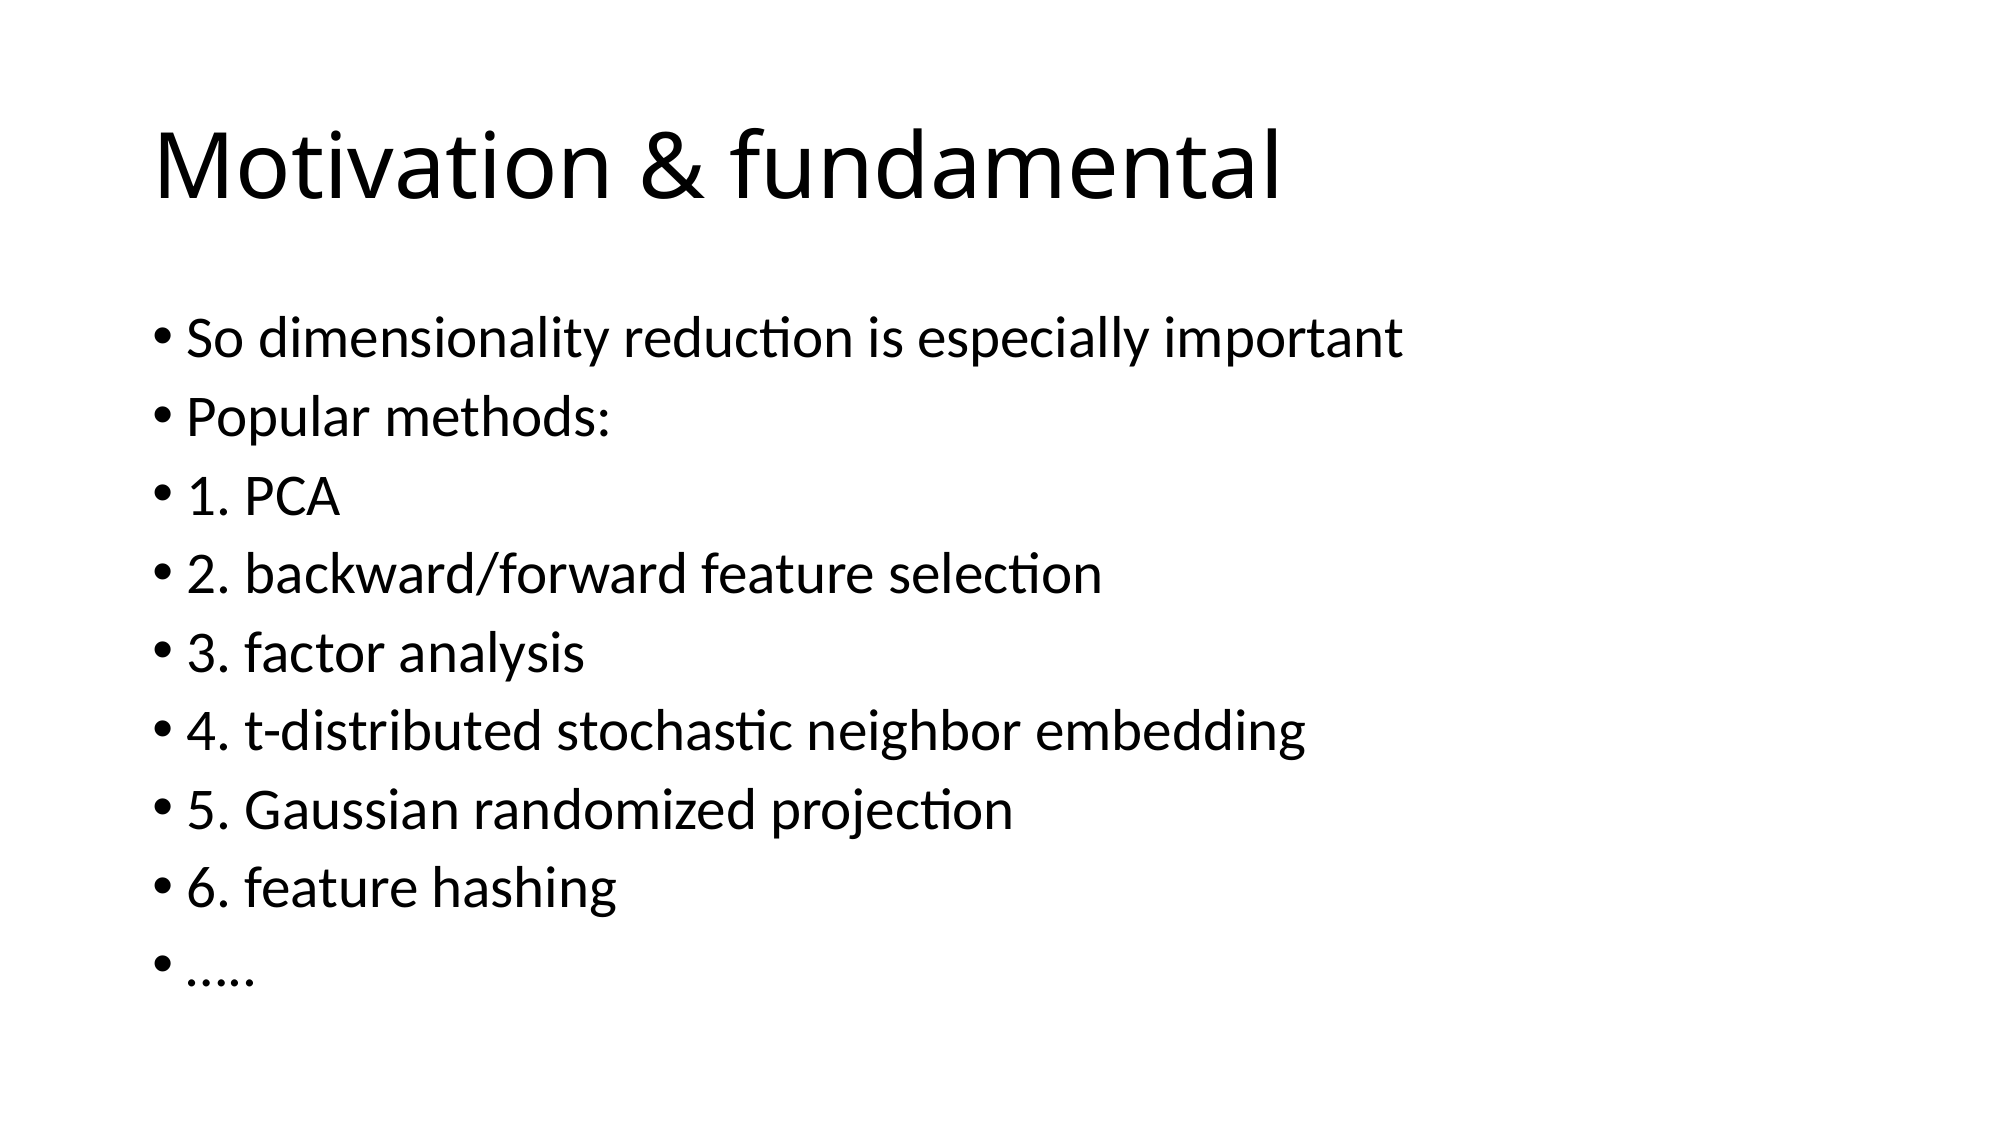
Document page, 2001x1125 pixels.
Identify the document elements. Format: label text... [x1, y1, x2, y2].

title Motivation & fundamental [137, 59, 1863, 278]
list So dimensionality reduction is especially important Popular methods: 1. PCA 2. backward/forward feature selection 3. factor analysis 4. t-distributed stochastic neighbor embedding 5. Gaussian randomized projection 6. feature hashing ….. [137, 299, 1863, 1014]
